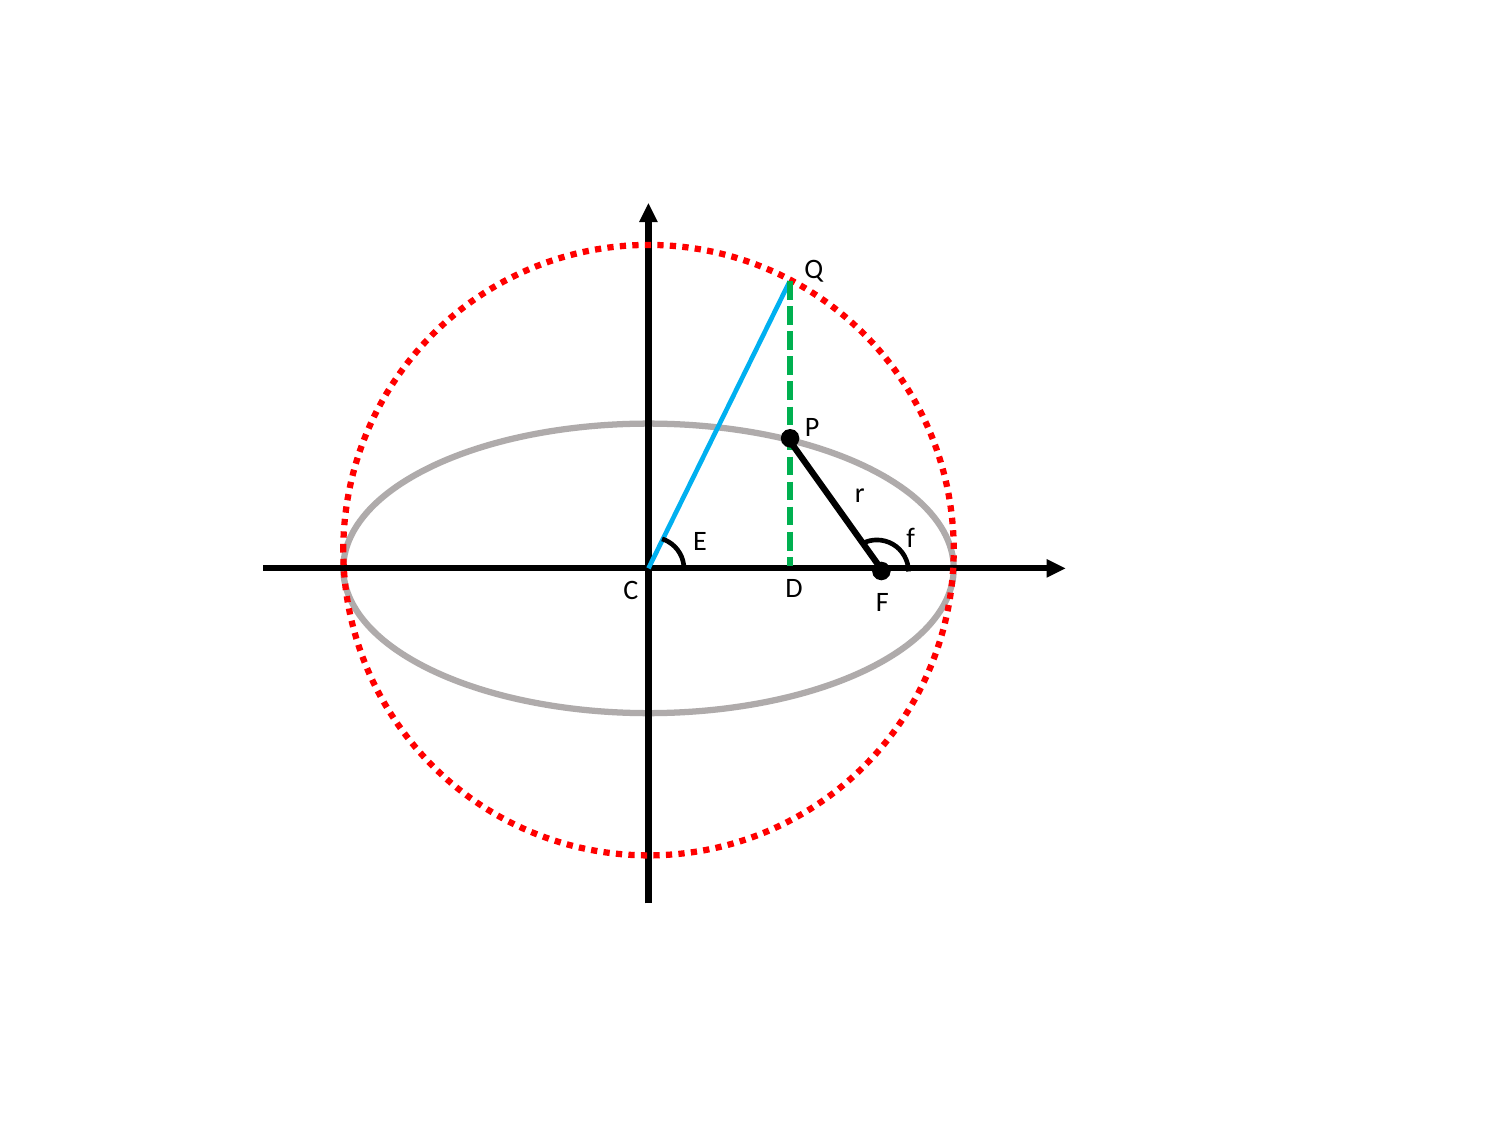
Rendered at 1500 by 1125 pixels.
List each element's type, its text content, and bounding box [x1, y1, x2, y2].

text_box Q [789, 242, 839, 292]
text_box C [649, 569, 654, 613]
text_box [649, 243, 789, 281]
text_box [790, 427, 801, 437]
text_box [648, 281, 789, 569]
text_box [342, 569, 648, 857]
text_box [342, 243, 648, 568]
text_box [649, 569, 955, 857]
text_box [870, 570, 892, 582]
text_box [882, 539, 909, 568]
text_box D [770, 569, 818, 611]
text_box C [608, 569, 648, 613]
text_box f [891, 512, 930, 561]
text_box [790, 292, 955, 568]
text_box C [608, 564, 648, 568]
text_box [787, 437, 882, 570]
text_box F [861, 575, 904, 625]
text_box P [790, 401, 835, 437]
